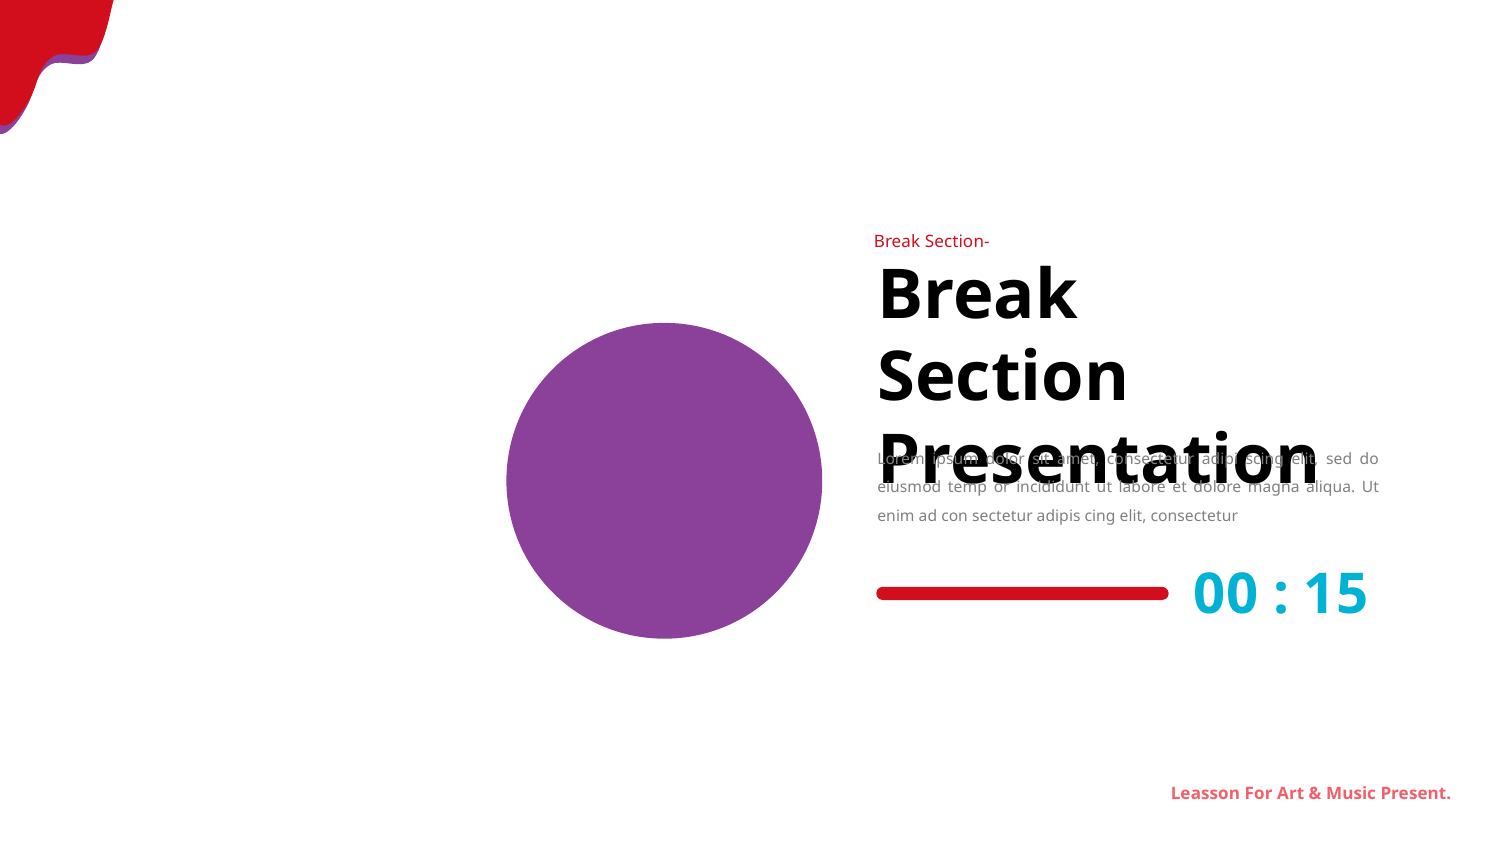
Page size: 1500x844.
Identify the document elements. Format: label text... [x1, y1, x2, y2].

text_box Break Section- [862, 214, 1052, 257]
picture [0, 0, 855, 844]
text_box Break Section Presentation [862, 242, 1361, 432]
text_box Lorem ipsum dolor sit amet, consectetur adipi scing elit, sed do eiusmod temp or incididunt ut labore et dolore magna aliqua. Ut enim ad con sectetur adipis cing elit, consectetur [862, 432, 1394, 532]
text_box [875, 585, 1170, 602]
text_box Leasson For Art & Music Present. [1041, 766, 1464, 809]
text_box 00 : 15 [1111, 549, 1384, 632]
